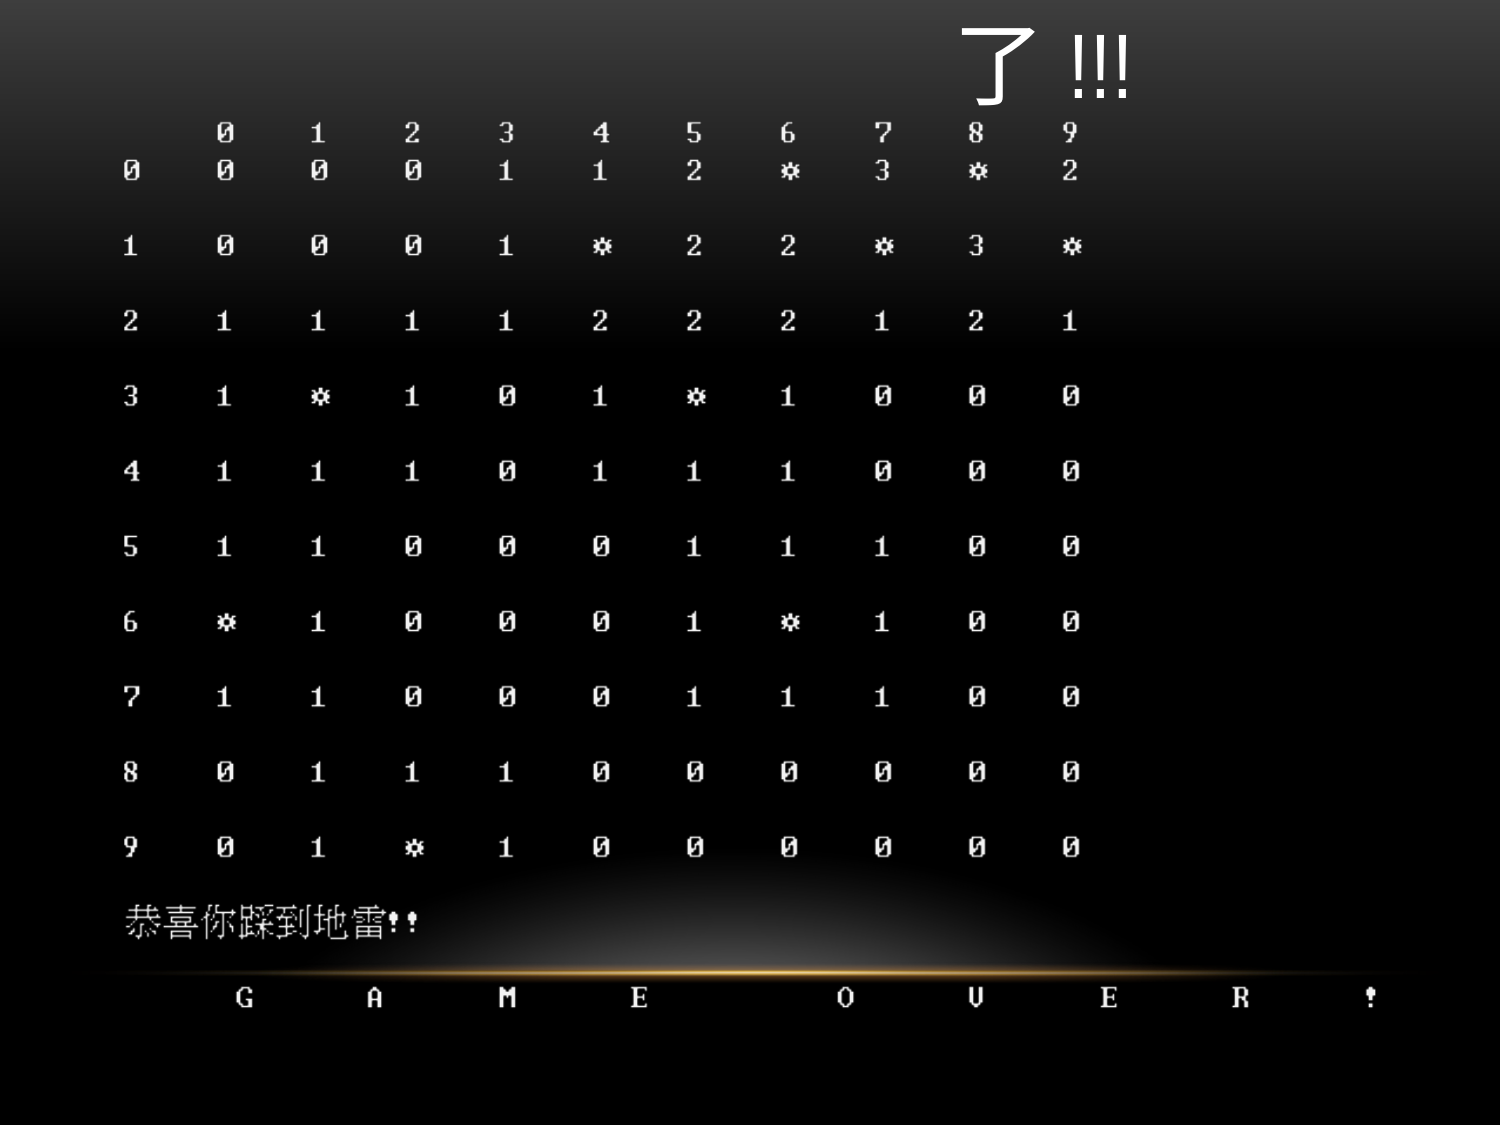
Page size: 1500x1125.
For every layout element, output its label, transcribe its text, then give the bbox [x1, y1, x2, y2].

picture [0, 0, 1500, 1125]
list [124, 113, 1376, 1012]
title 踩到地雷了!!! [939, 0, 1500, 124]
